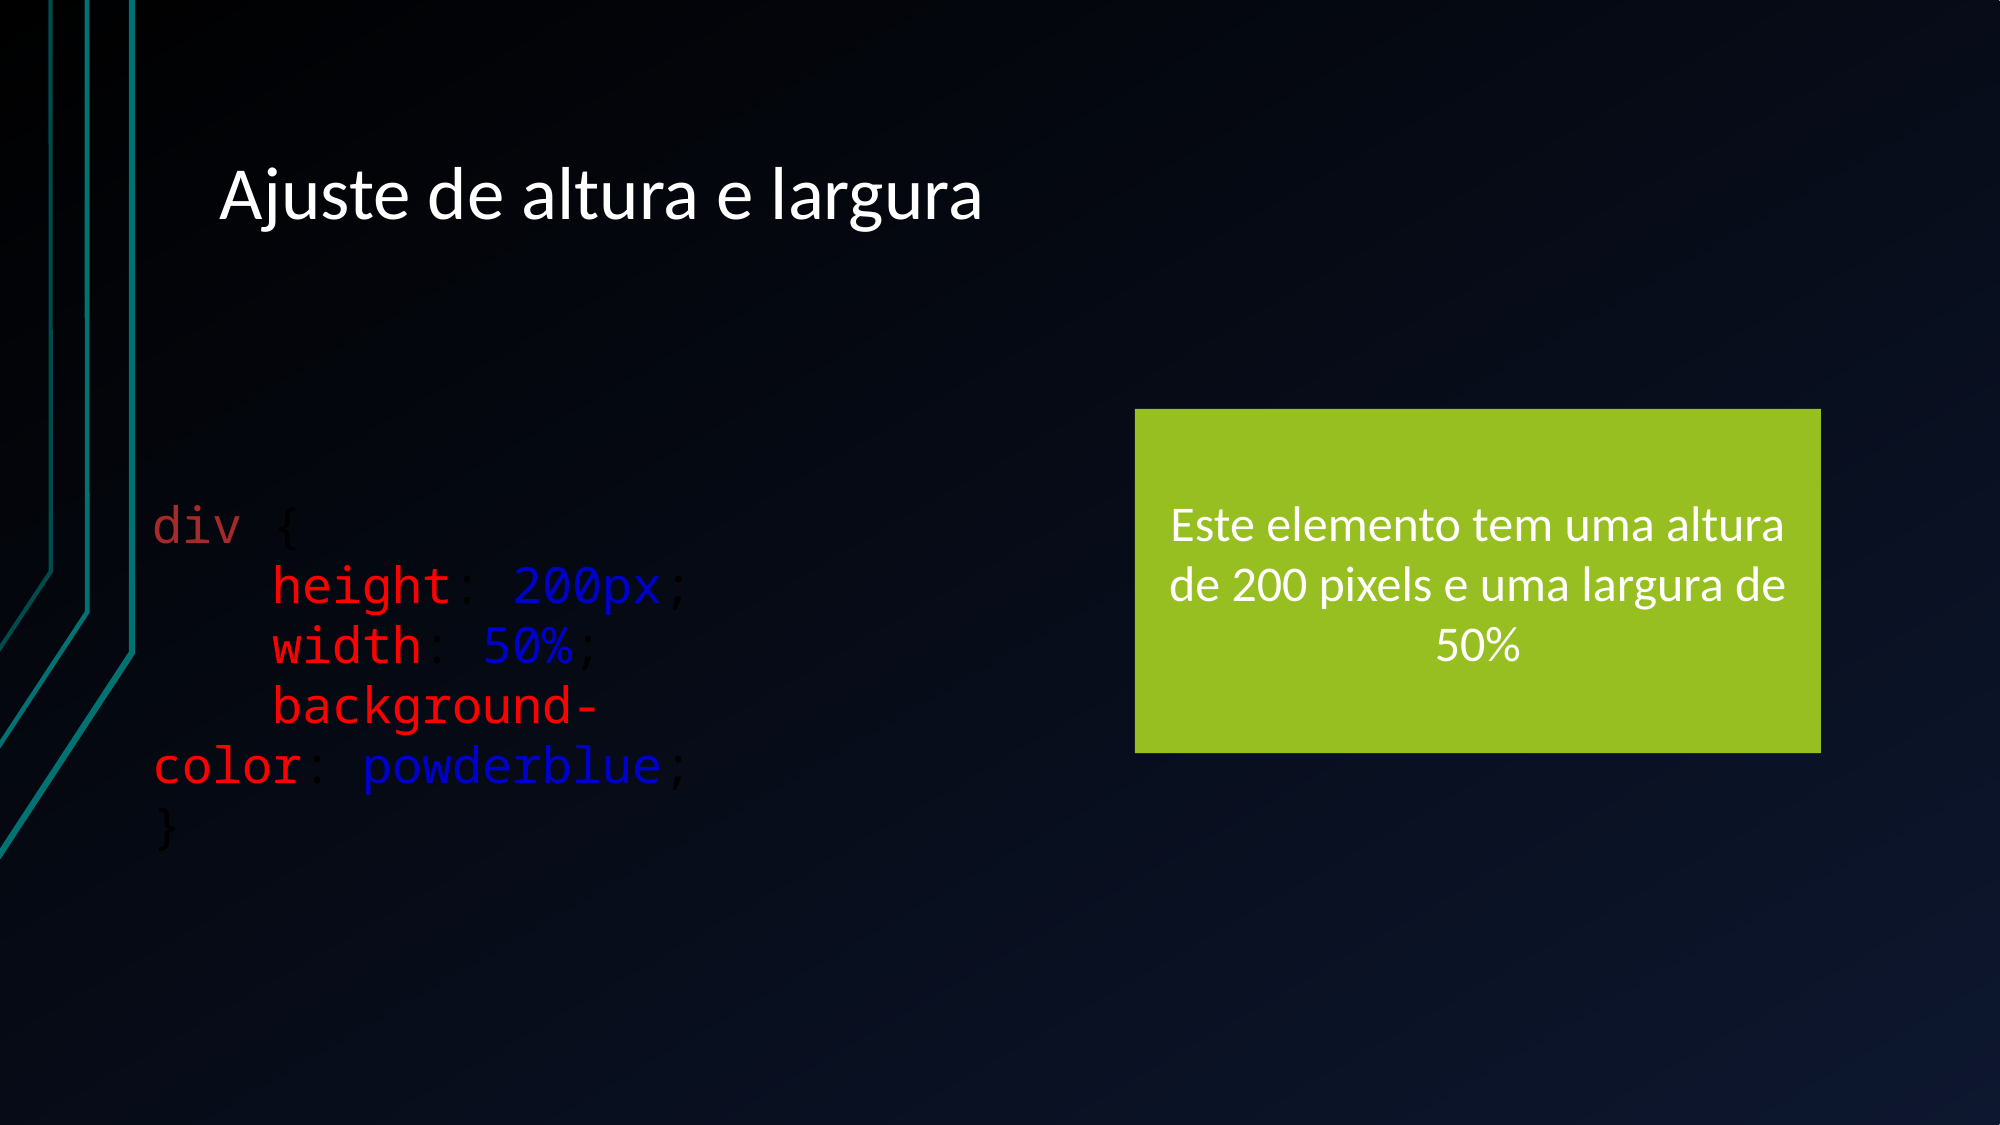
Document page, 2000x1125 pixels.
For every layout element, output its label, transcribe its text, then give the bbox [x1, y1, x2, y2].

title Ajuste de altura e largura [199, 45, 1900, 246]
text_box div { height: 200px; width: 50%; background-color: powderblue; } [137, 485, 1138, 861]
text_box Este elemento tem uma altura de 200 pixels e uma largura de 50% [1134, 408, 1821, 754]
